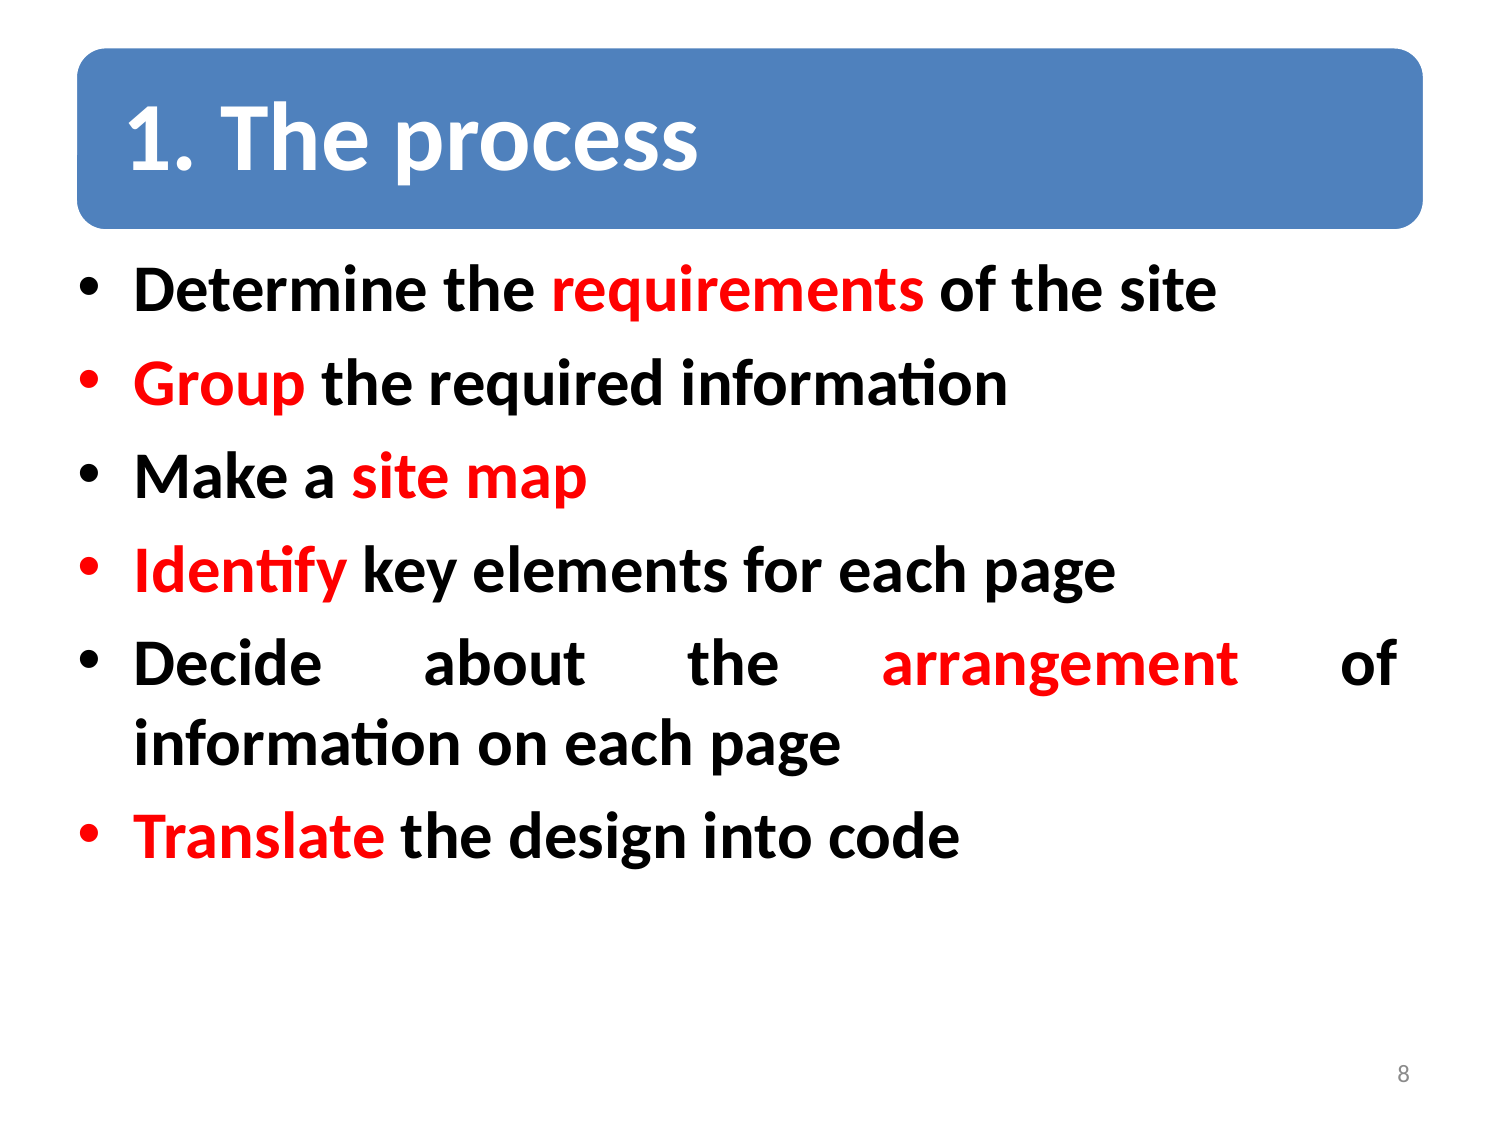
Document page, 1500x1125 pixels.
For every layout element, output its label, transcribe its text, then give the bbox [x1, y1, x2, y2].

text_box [74, 44, 1426, 233]
list Determine the requirements of the site Group the required information Make a site map Identify key elements for each page Decide about the arrangement of information on each page Translate the design into code [62, 237, 1413, 980]
slide_number 8 [1074, 1042, 1425, 1103]
